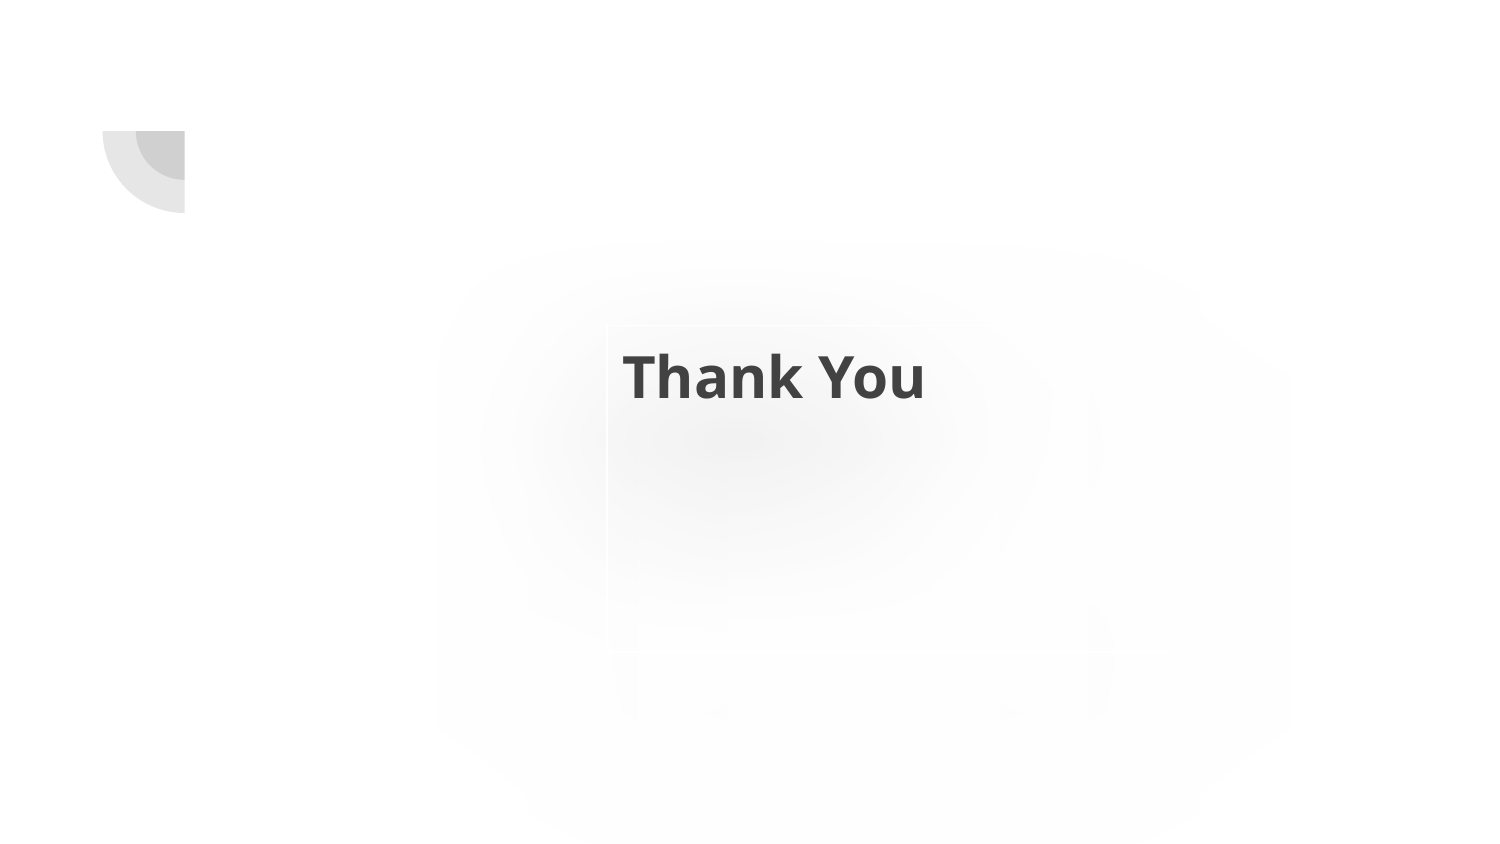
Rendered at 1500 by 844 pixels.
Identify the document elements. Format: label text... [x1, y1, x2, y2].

title Thank You [606, 325, 1170, 653]
